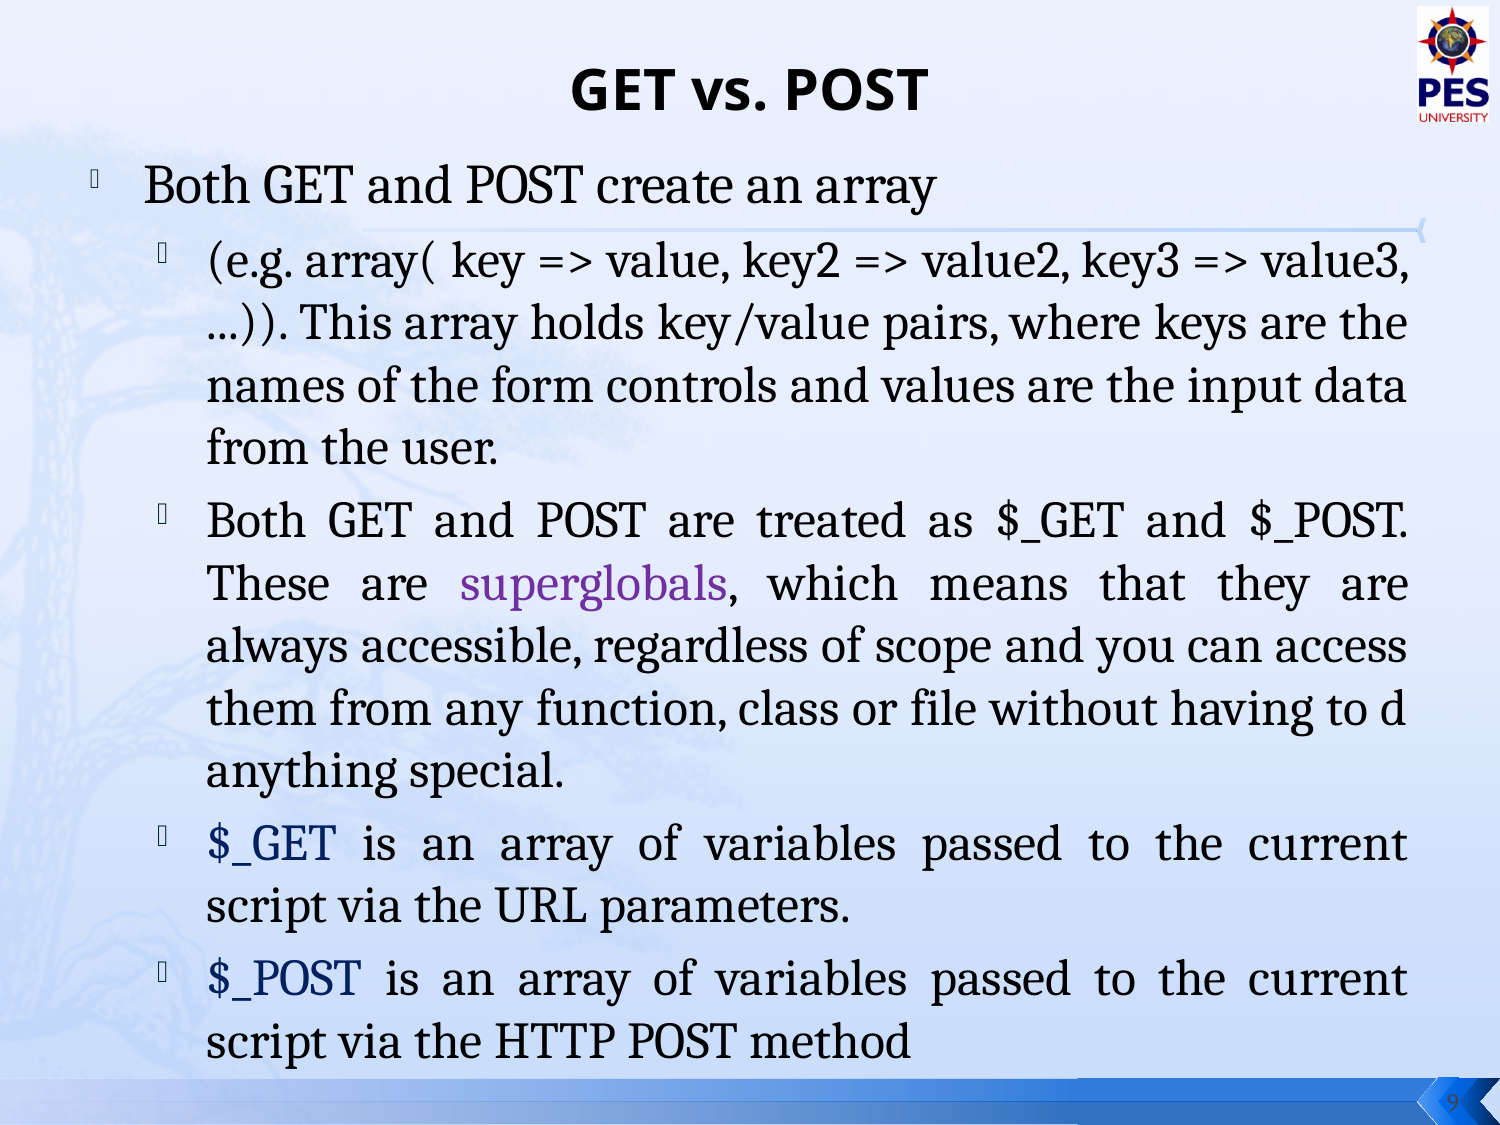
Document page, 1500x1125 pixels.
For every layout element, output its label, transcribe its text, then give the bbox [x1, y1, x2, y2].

slide_number 9 [1406, 1077, 1500, 1125]
picture [1417, 6, 1489, 122]
title GET vs. POST [75, 45, 1425, 129]
list Both GET and POST create an array (e.g. array( key => value, key2 => value2, key3 => value3, ...)). This array holds key/value pairs, where keys are the names of the form controls and values are the input data from the user. Both GET and POST are treated as $_GET and $_POST. These are superglobals, which means that they are always accessible, regardless of scope and you can access them from any function, class or file without having to d anything special. $_GET is an array of variables passed to the current script via the URL parameters. $_POST is an array of variables passed to the current script via the HTTP POST method [75, 140, 1425, 1079]
